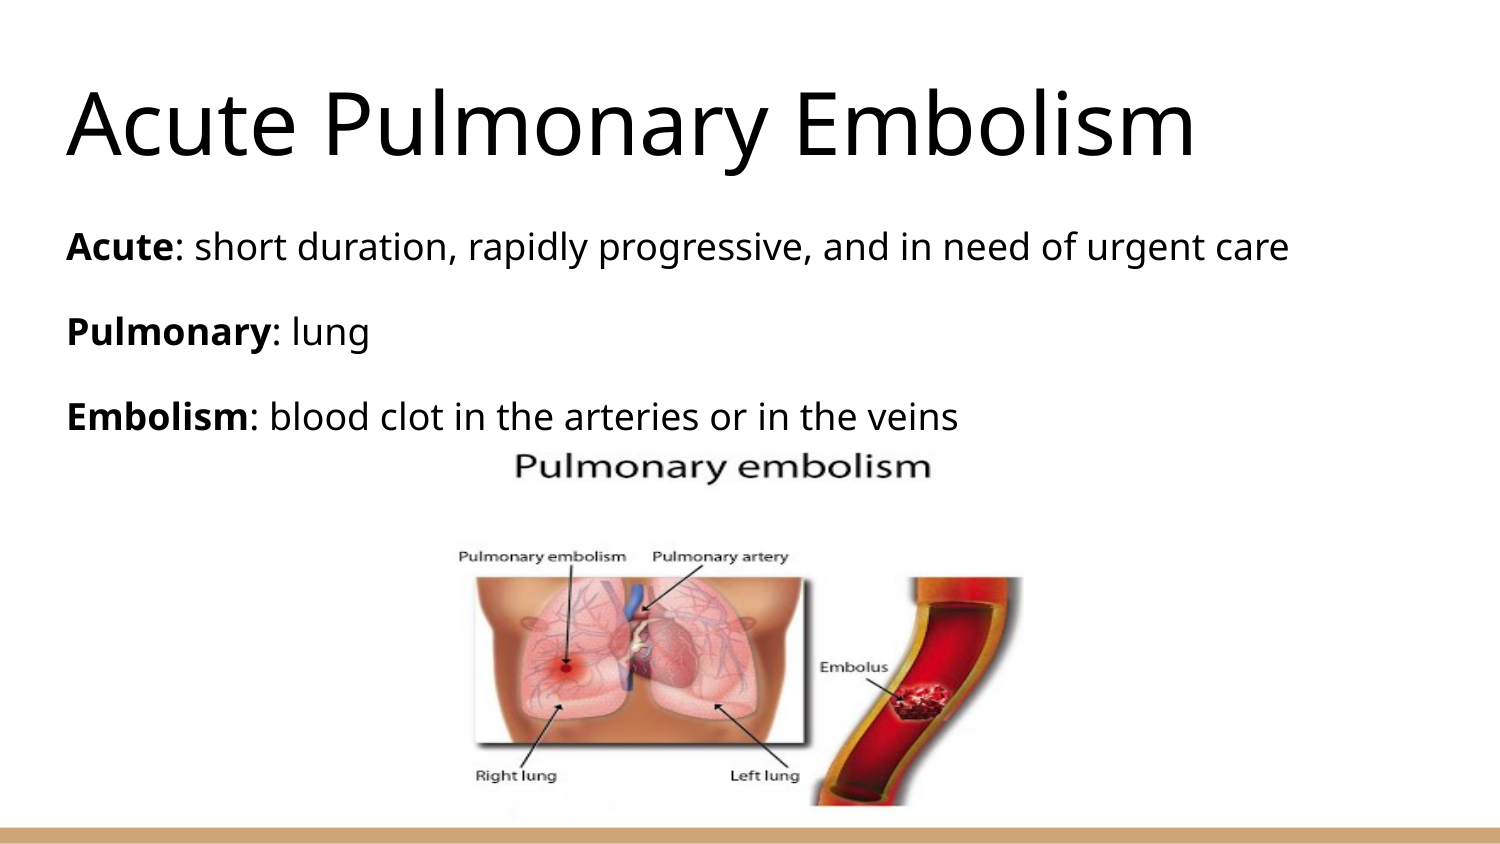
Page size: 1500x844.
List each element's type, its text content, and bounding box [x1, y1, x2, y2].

title Acute Pulmonary Embolism [51, 51, 1449, 189]
list Acute: short duration, rapidly progressive, and in need of urgent care Pulmonary: lung Embolism: blood clot in the arteries or in the veins [51, 200, 1449, 752]
picture [451, 434, 1024, 823]
